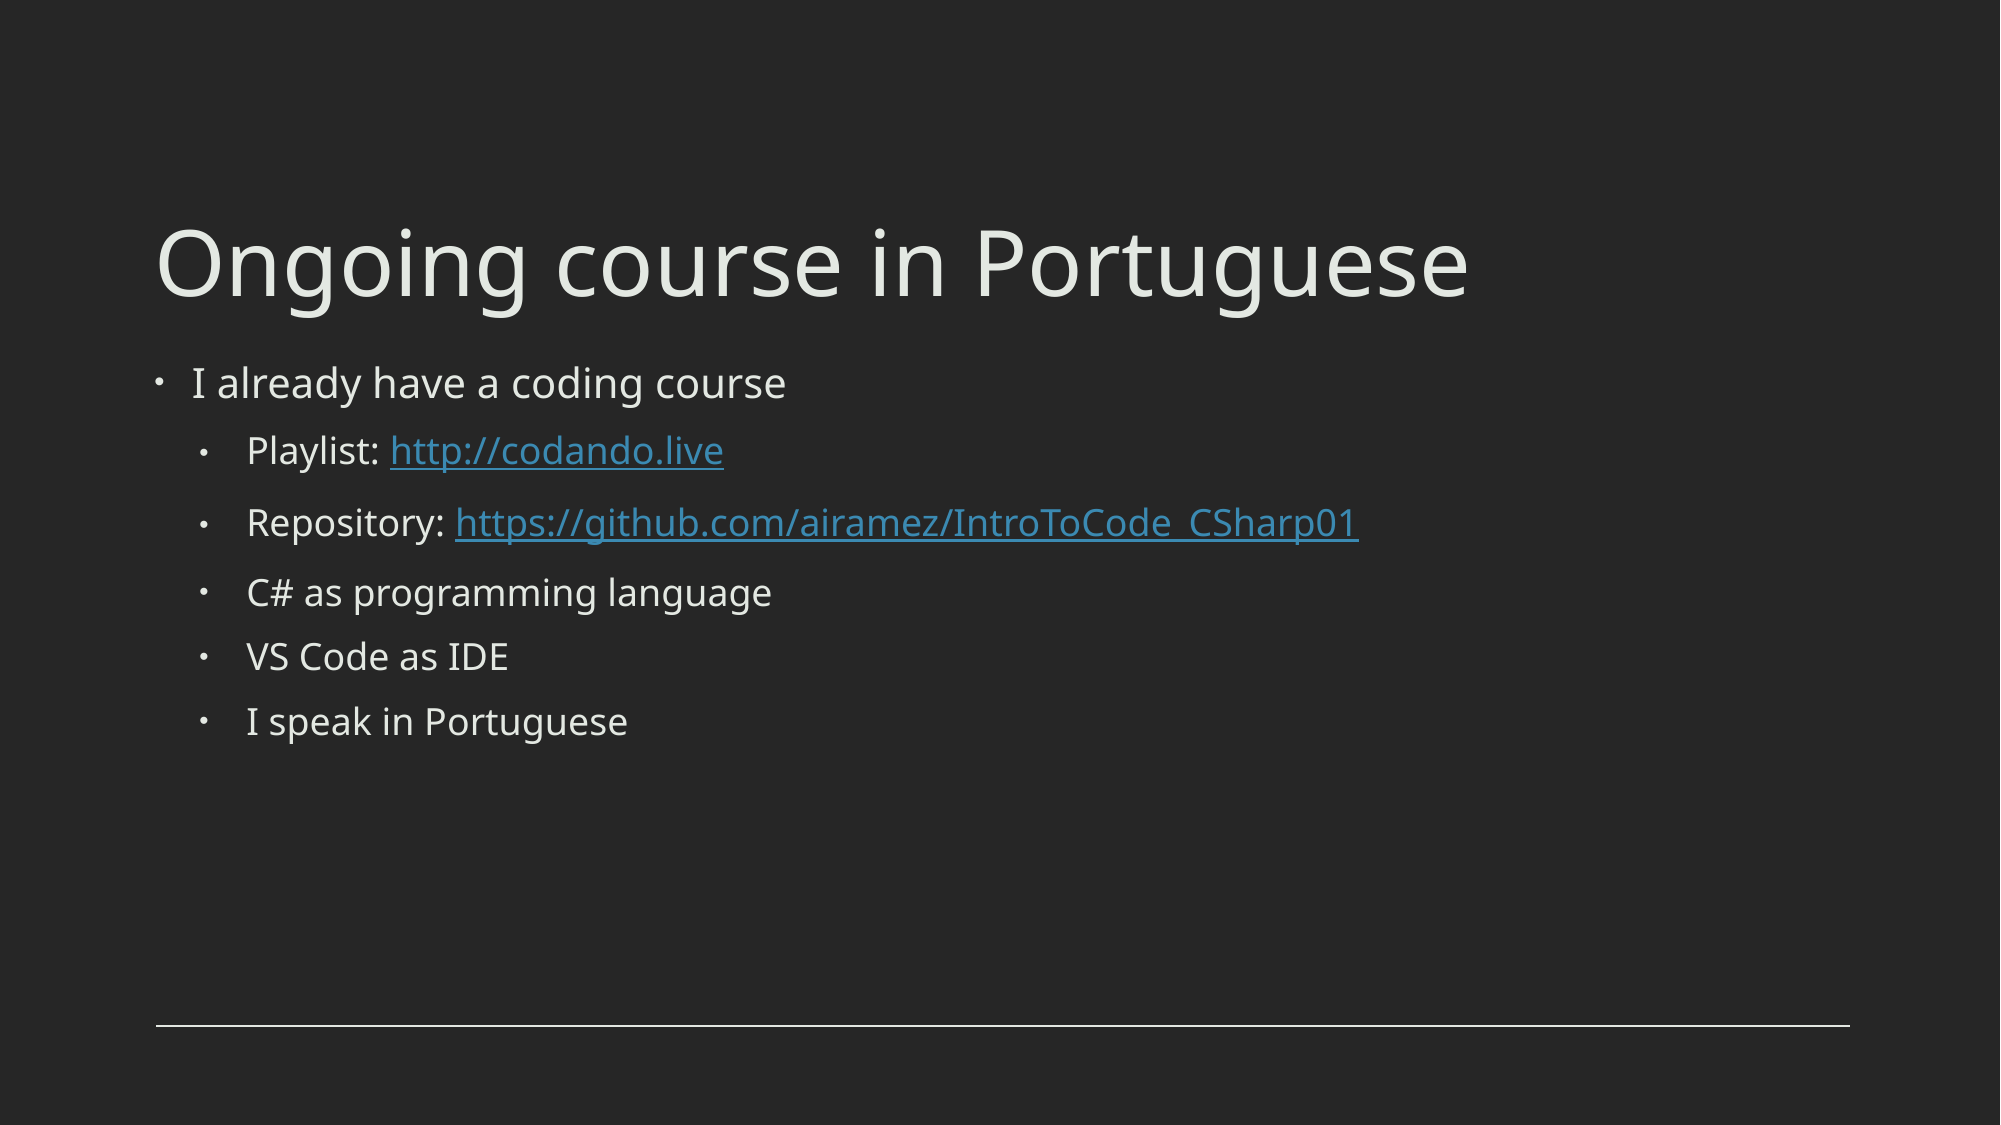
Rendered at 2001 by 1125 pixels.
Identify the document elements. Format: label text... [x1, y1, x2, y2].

title Ongoing course in Portuguese [139, 143, 1850, 322]
list I already have a coding course Playlist: http://codando.live Repository: https://github.com/airamez/IntroToCode_CSharp01 C# as programming language VS Code as IDE I speak in Portuguese [139, 338, 1850, 980]
